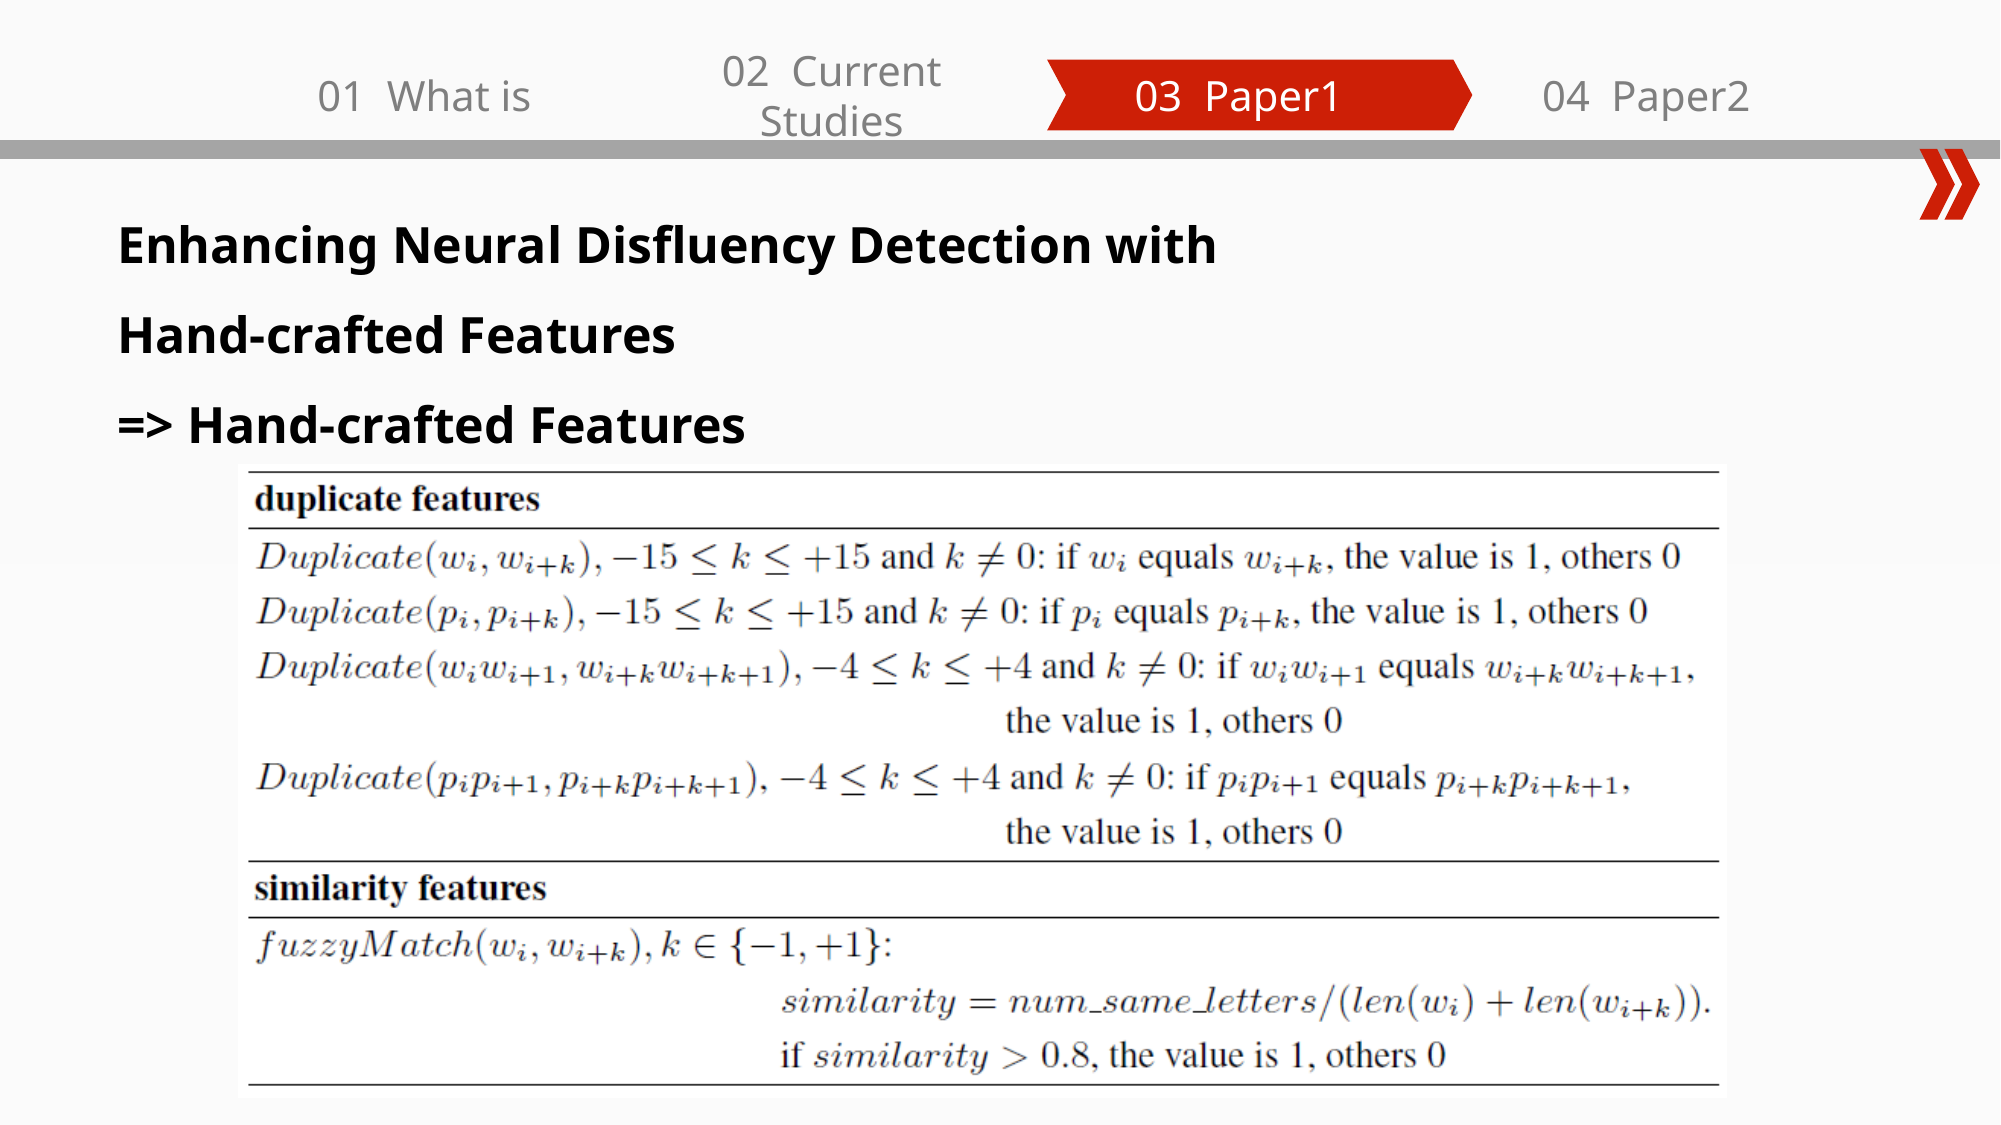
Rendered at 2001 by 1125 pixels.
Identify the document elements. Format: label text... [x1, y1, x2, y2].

text_box 04 Paper2 [1460, 69, 1833, 120]
text_box 01 What is [238, 69, 611, 120]
text_box 02 Current Studies [645, 44, 1018, 145]
picture [238, 463, 1727, 1099]
text_box 03 Paper1 [1053, 69, 1425, 120]
text_box [1047, 59, 1460, 131]
text_box Enhancing Neural Disfluency Detection with Hand-crafted Features => Hand-crafted Features [102, 176, 1425, 462]
